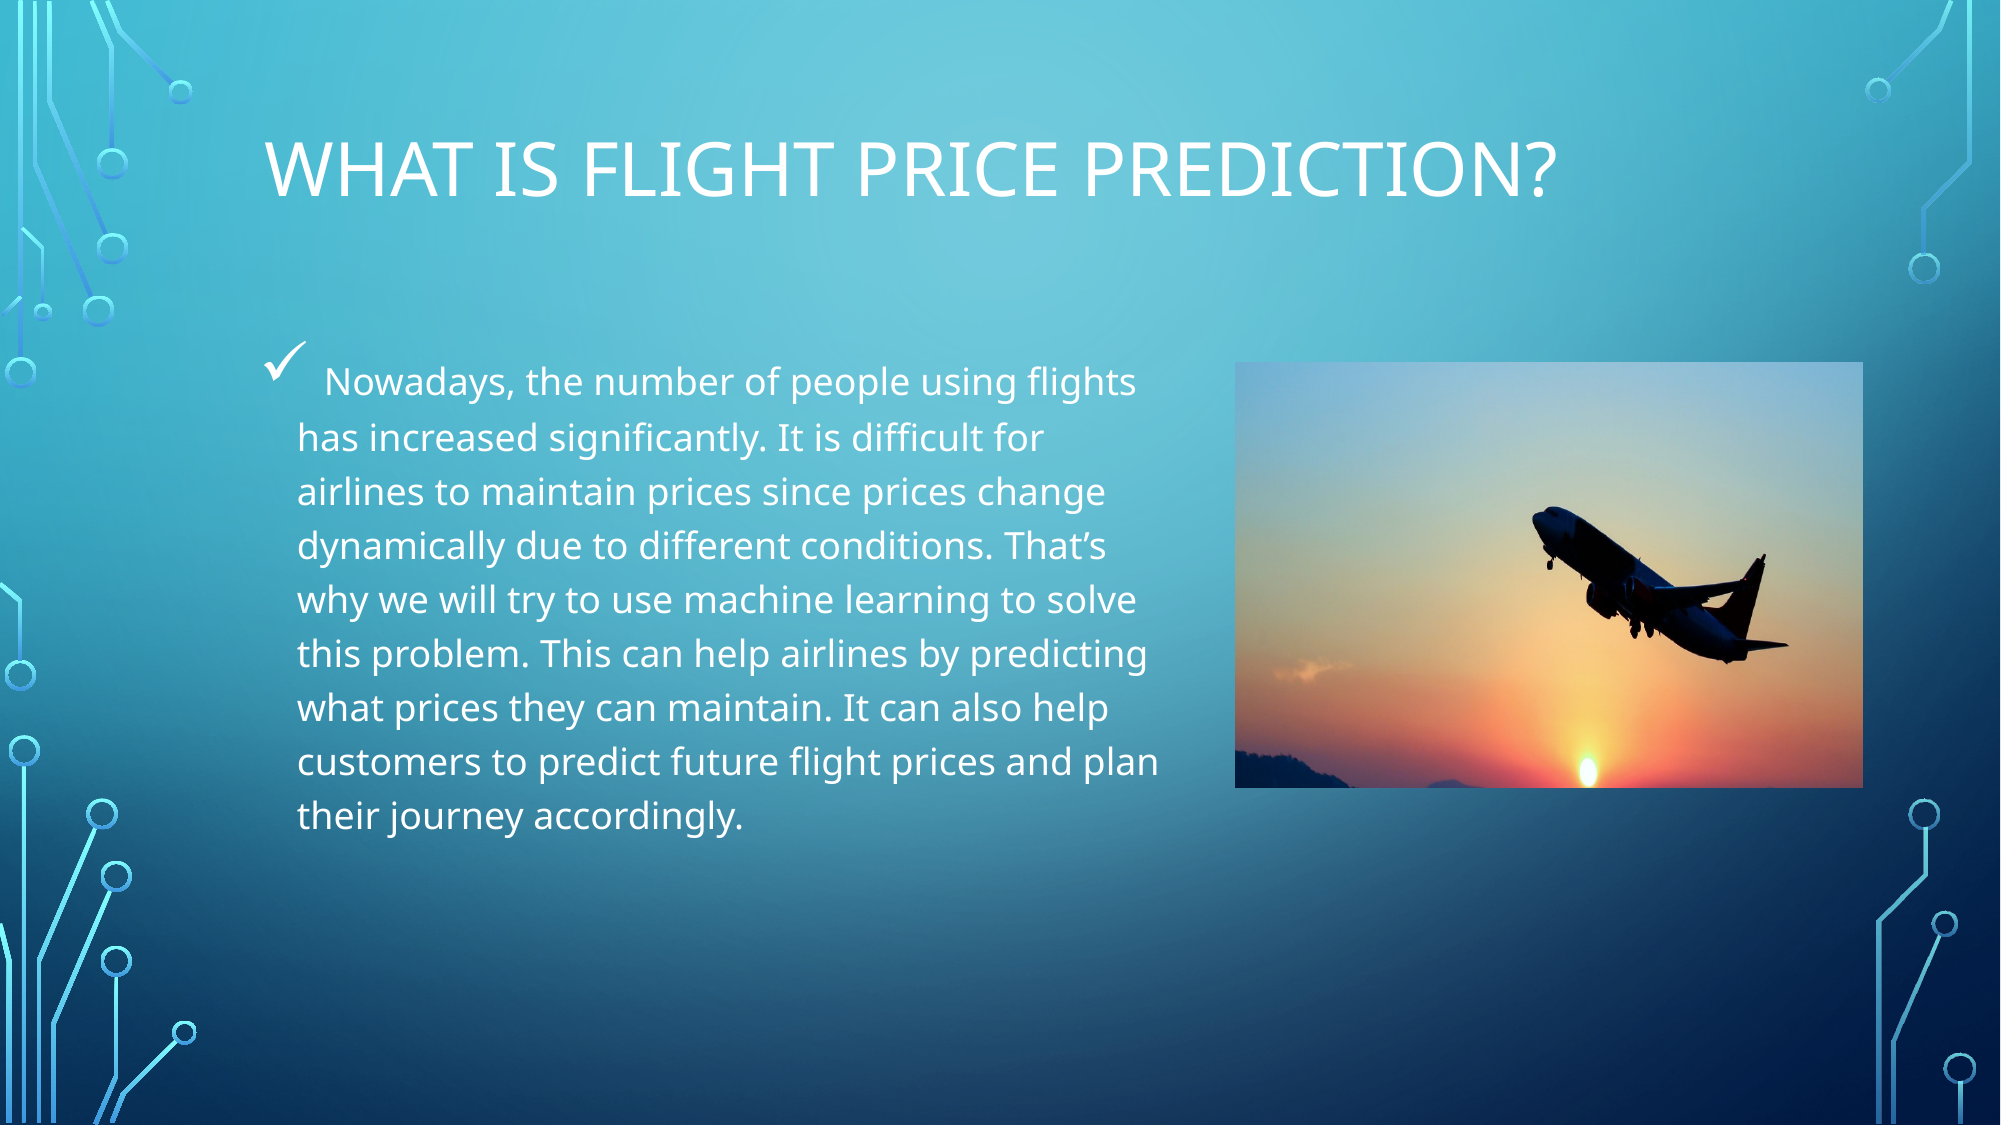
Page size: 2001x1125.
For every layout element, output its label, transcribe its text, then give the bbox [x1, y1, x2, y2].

list Nowadays, the number of people using flights has increased significantly. It is difficult for airlines to maintain prices since prices change dynamically due to different conditions. That’s why we will try to use machine learning to solve this problem. This can help airlines by predicting what prices they can maintain. It can also help customers to predict future flight prices and plan their journey accordingly. [244, 325, 1197, 894]
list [1235, 362, 1863, 788]
title What is Flight Price Prediction? [249, 66, 1863, 279]
